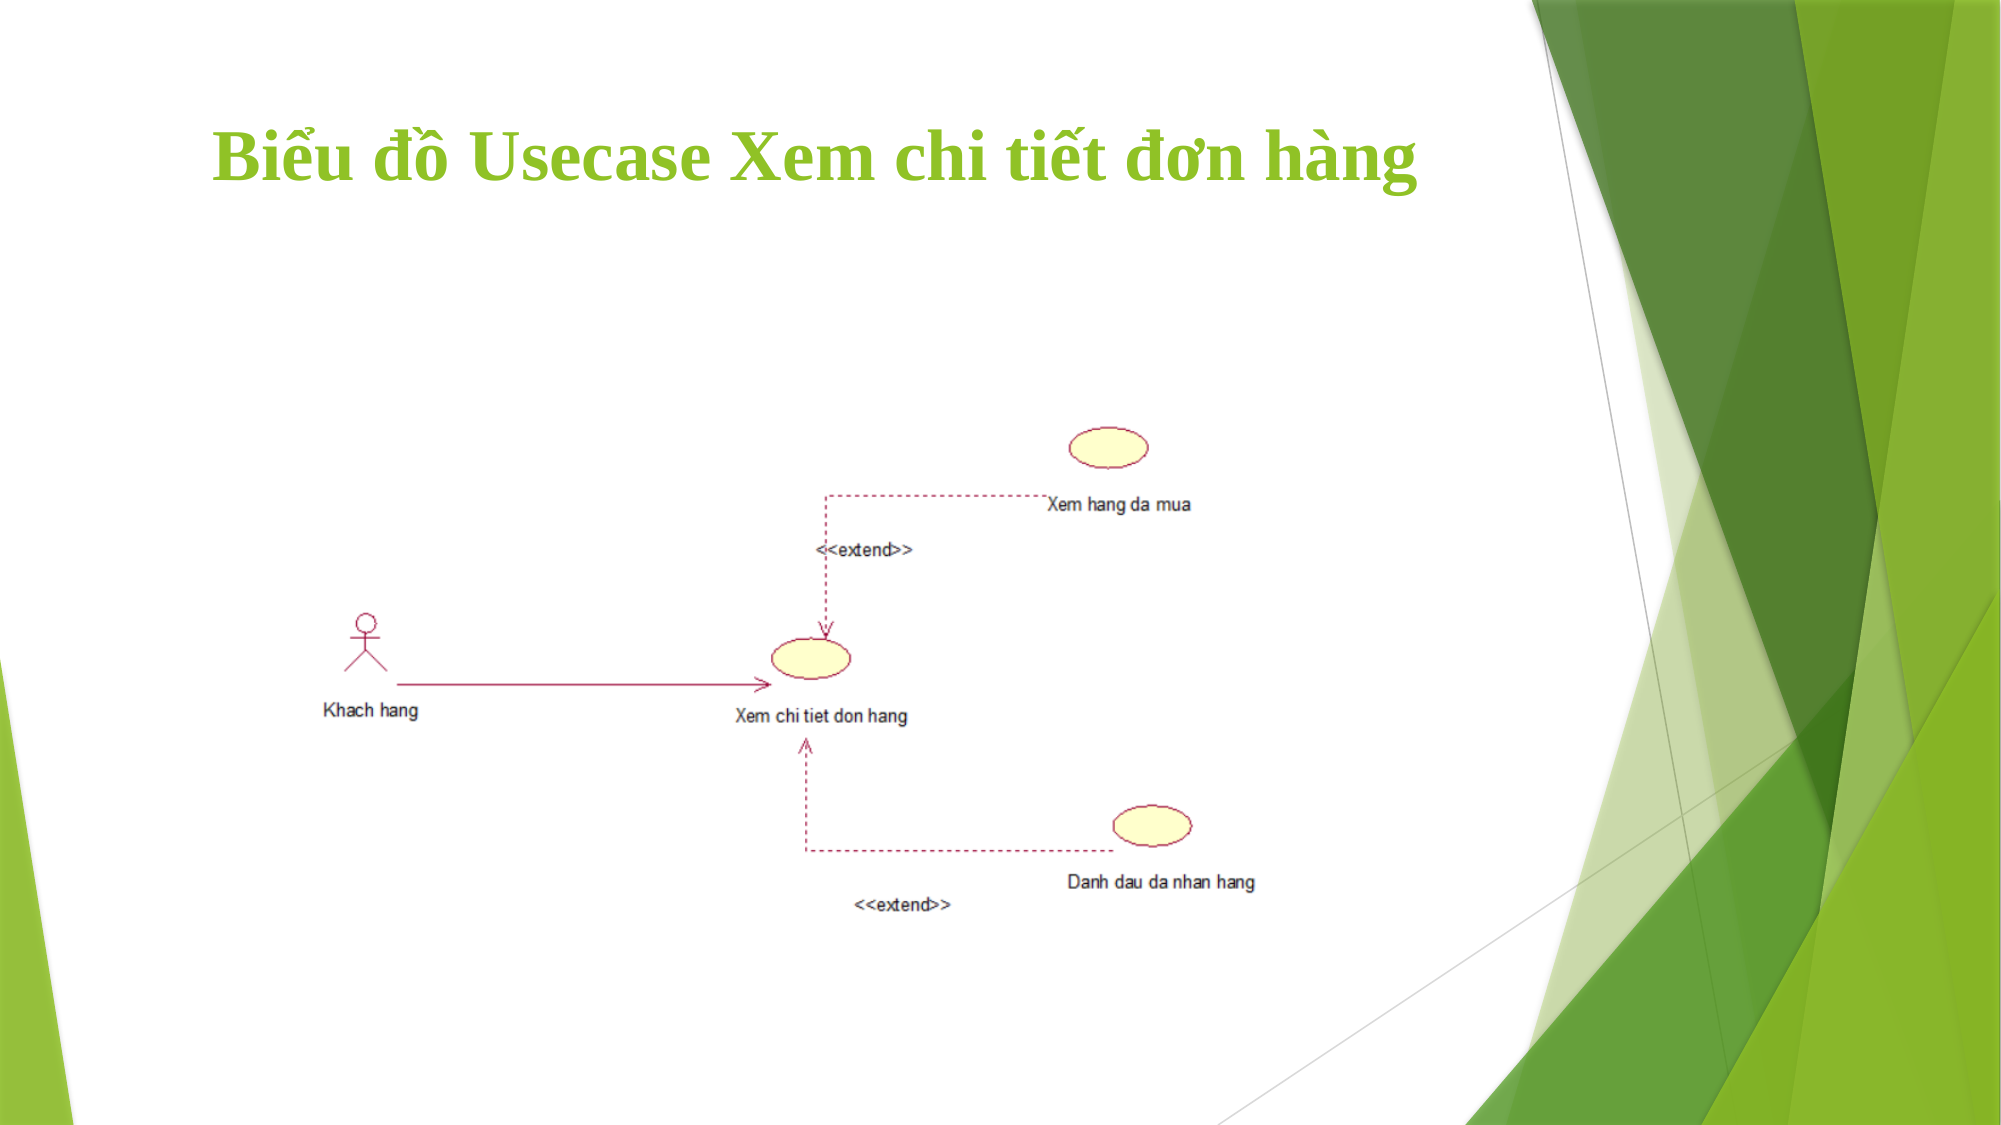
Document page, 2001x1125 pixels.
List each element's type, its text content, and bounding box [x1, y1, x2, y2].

title Biểu đồ Usecase Xem chi tiết đơn hàng [111, 99, 1522, 317]
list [288, 353, 1344, 992]
